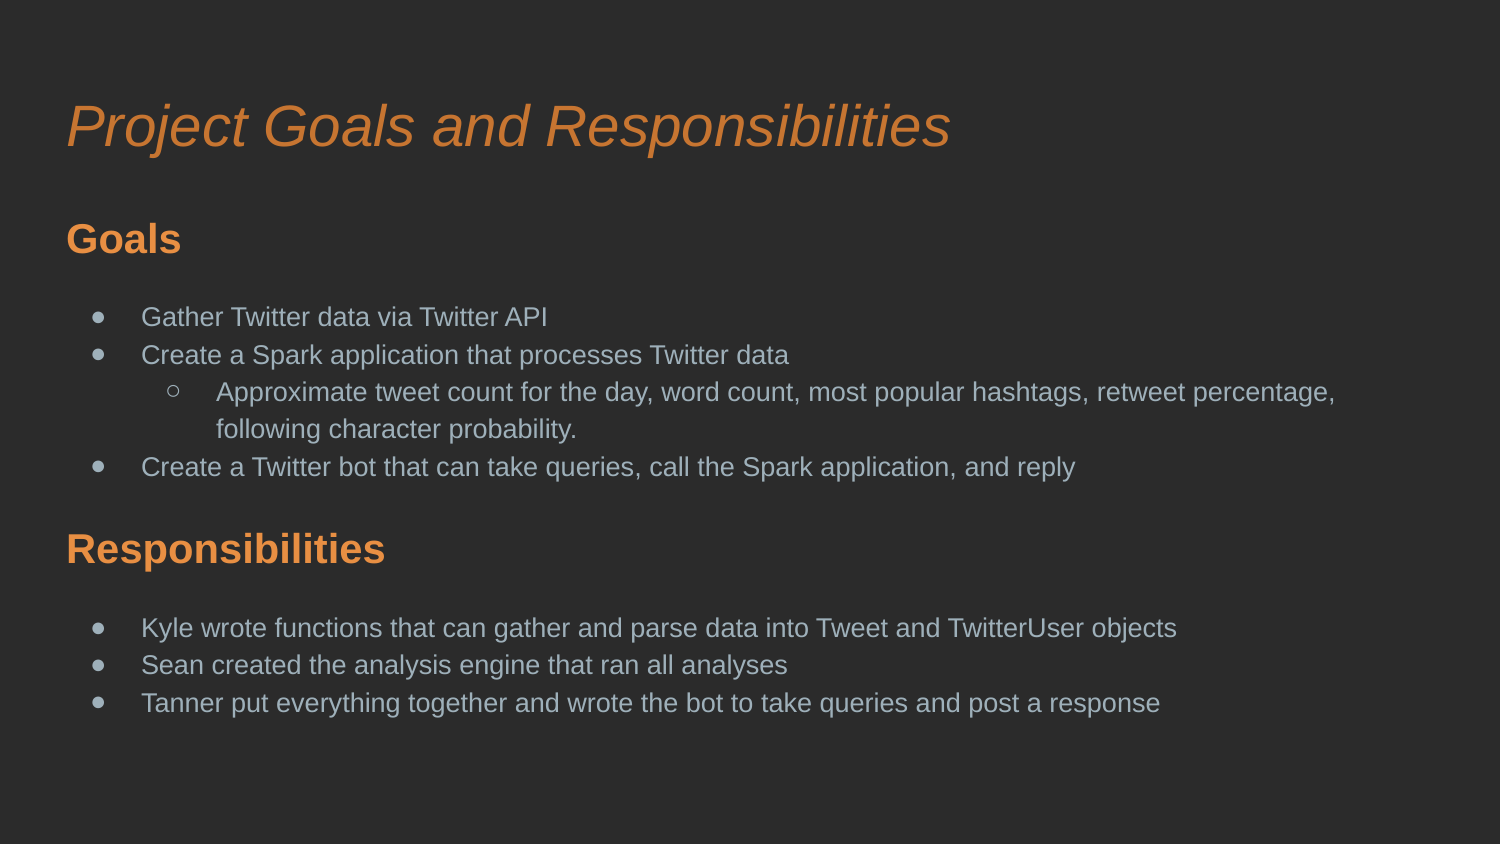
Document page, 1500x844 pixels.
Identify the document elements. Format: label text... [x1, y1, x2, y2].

title Project Goals and Responsibilities [51, 72, 1449, 167]
list Goals Gather Twitter data via Twitter API Create a Spark application that processes Twitter data Approximate tweet count for the day, word count, most popular hashtags, retweet percentage, following character probability. Create a Twitter bot that can take queries, call the Spark application, and reply Responsibilities Kyle wrote functions that can gather and parse data into Tweet and TwitterUser objects Sean created the analysis engine that ran all analyses Tanner put everything together and wrote the bot to take queries and post a response [51, 189, 1449, 750]
